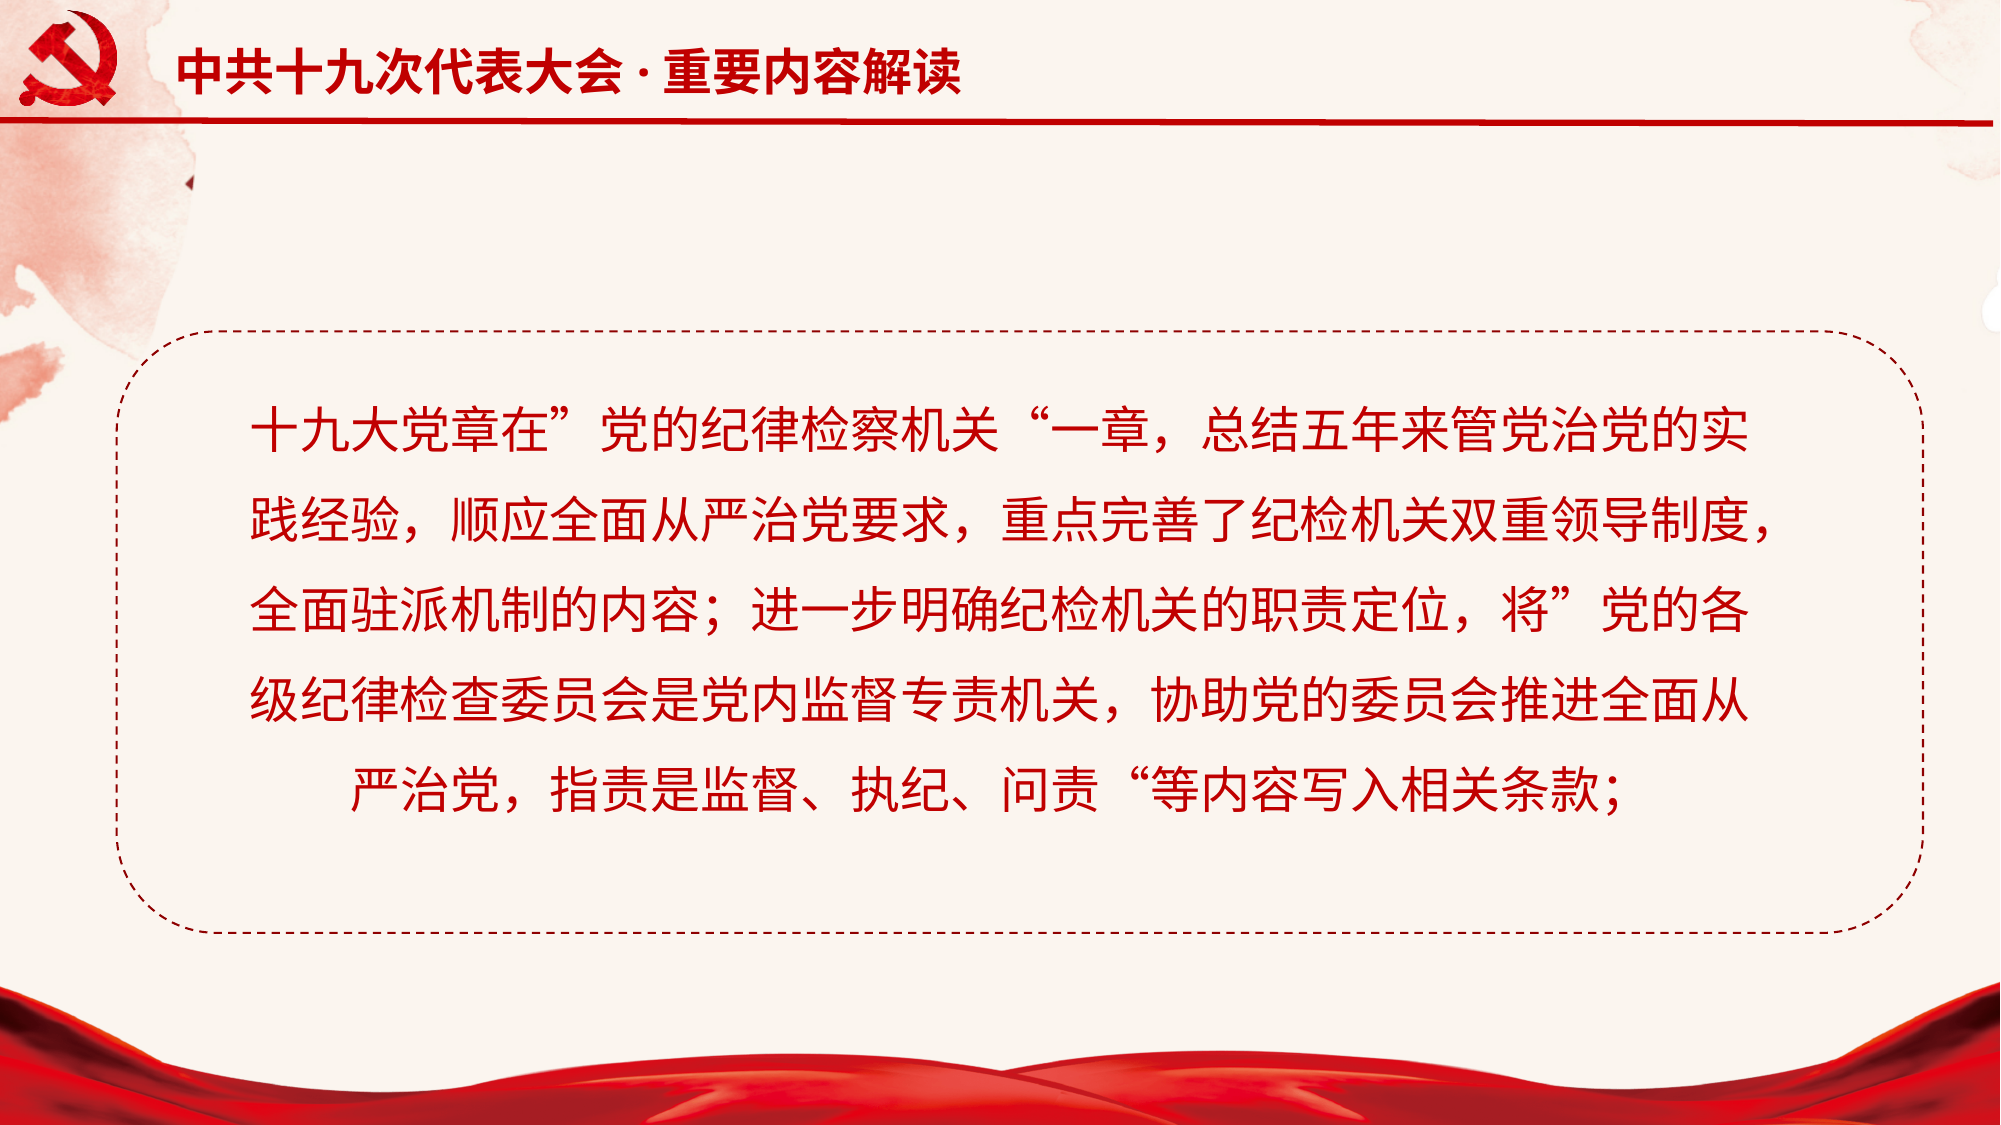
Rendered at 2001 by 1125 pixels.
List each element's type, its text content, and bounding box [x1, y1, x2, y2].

text_box [115, 330, 1925, 934]
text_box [0, 120, 1994, 124]
text_box 十九大党章在”党的纪律检察机关“一章，总结五年来管党治党的实践经验，顺应全面从严治党要求，重点完善了纪检机关双重领导制度，全面驻派机制的内容；进一步明确纪检机关的职责定位，将”党的各级纪律检查委员会是党内监督专责机关，协助党的委员会推进全面从严治党，指责是监督、执纪、问责“等内容写入相关条款； [230, 361, 1770, 827]
picture [0, 0, 2001, 1125]
text_box 中共十九次代表大会·重要内容解读 [163, 17, 1100, 107]
